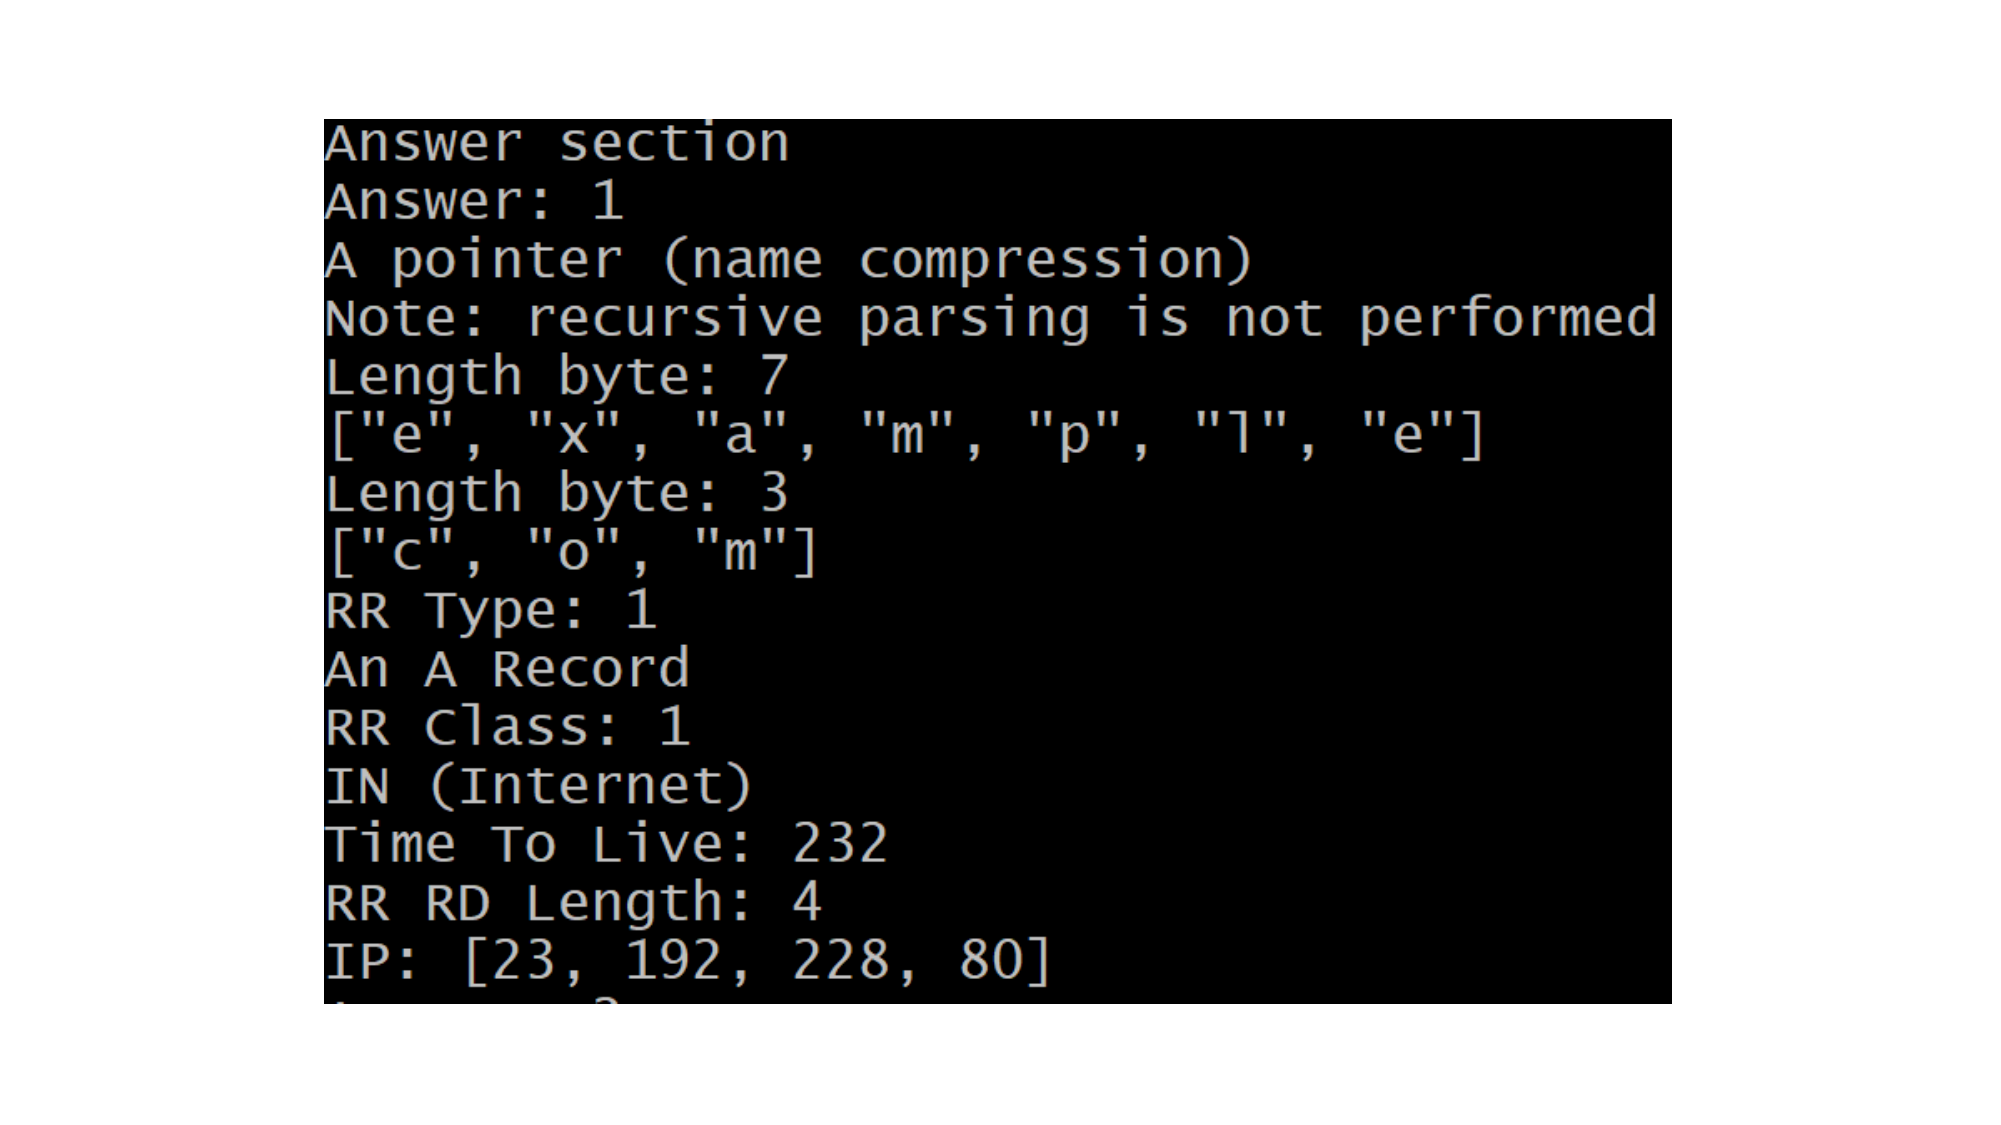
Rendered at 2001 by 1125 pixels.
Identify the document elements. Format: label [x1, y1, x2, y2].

picture [323, 118, 1673, 1004]
